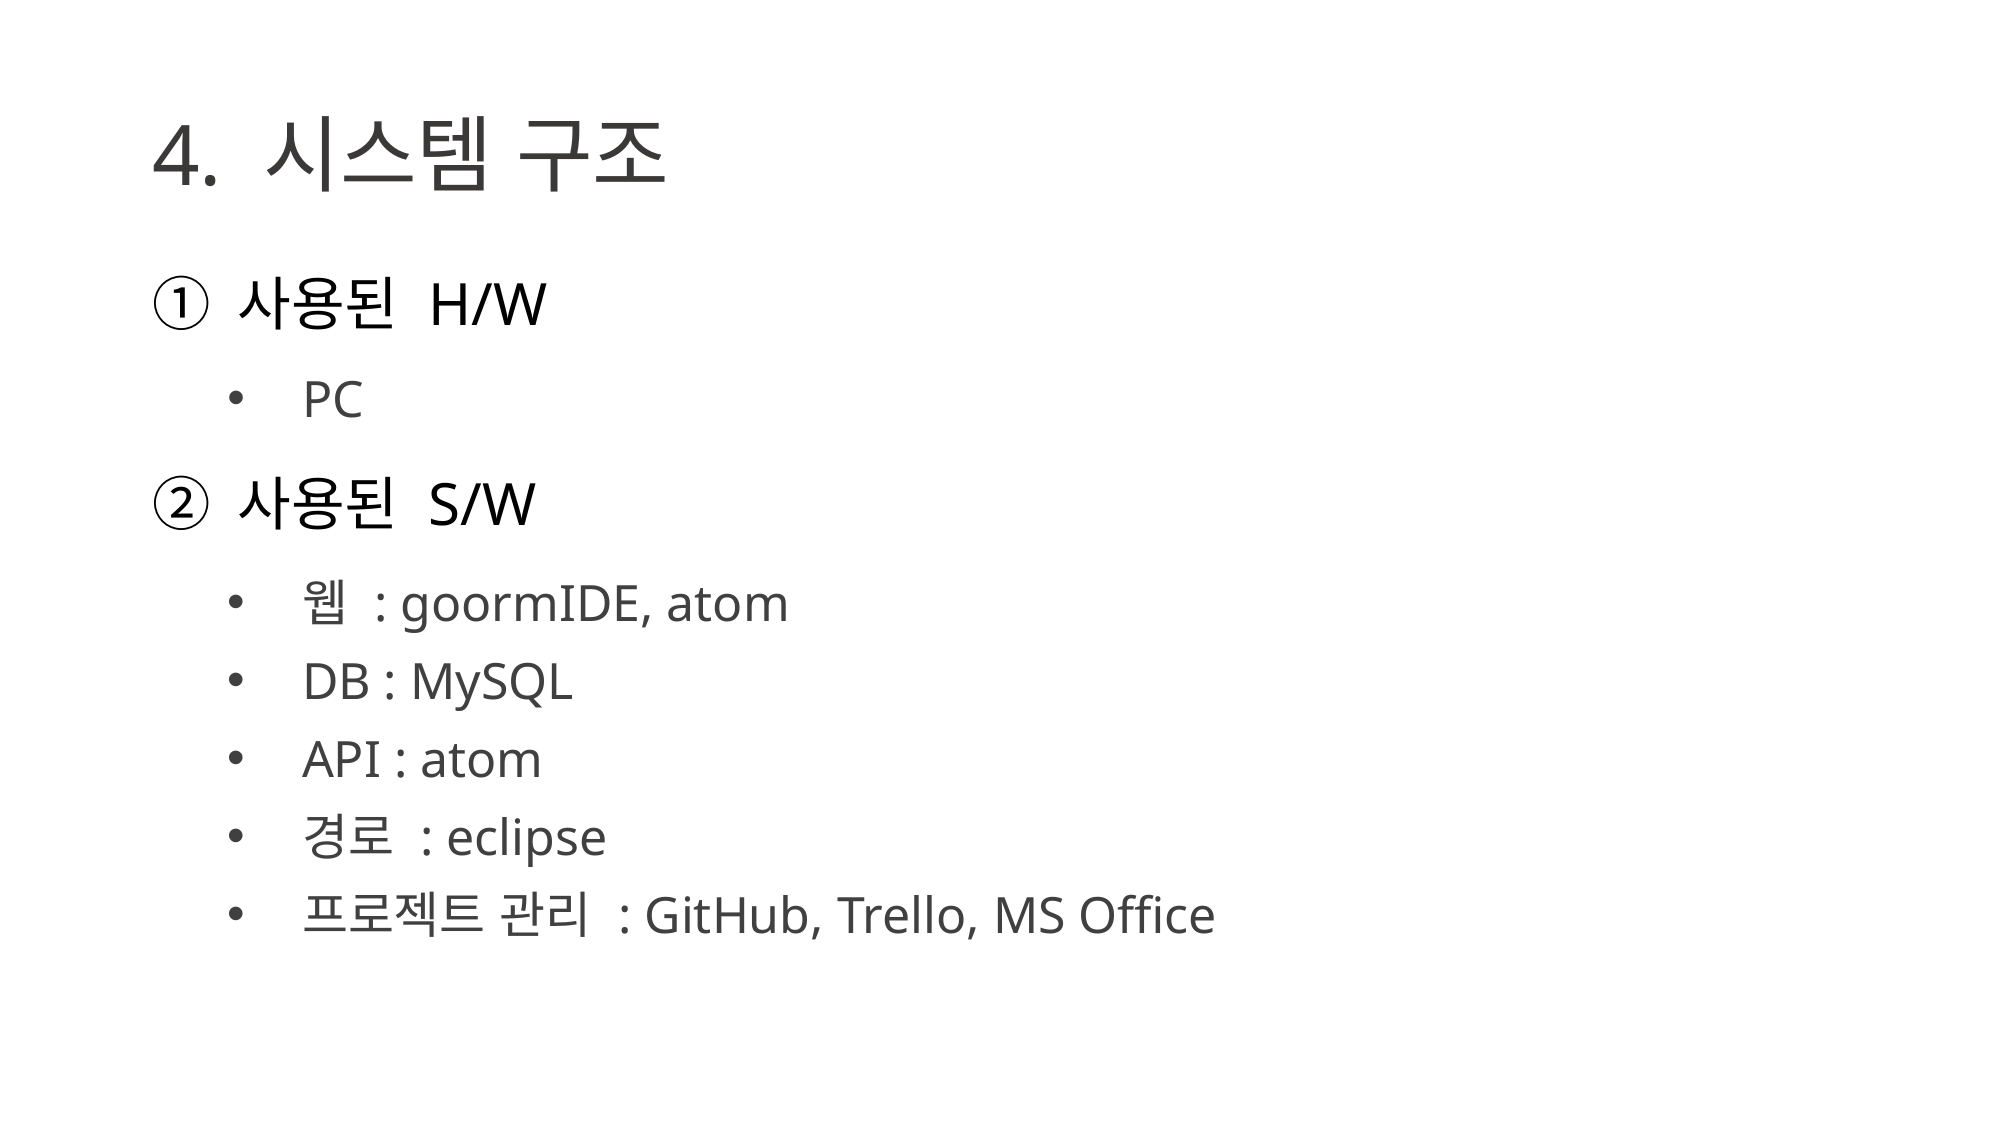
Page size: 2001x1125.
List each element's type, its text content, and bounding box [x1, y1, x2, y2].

text_box ① 사용된 H/W PC [137, 225, 765, 425]
text_box ② 사용된 S/W [137, 425, 937, 545]
text_box 웹 : goormIDE, atom DB : MySQL API : atom 경로 : eclipse 프로젝트 관리 : GitHub, Trello, MS Office [137, 546, 1261, 951]
title 4. 시스템 구조 [137, 80, 1863, 237]
